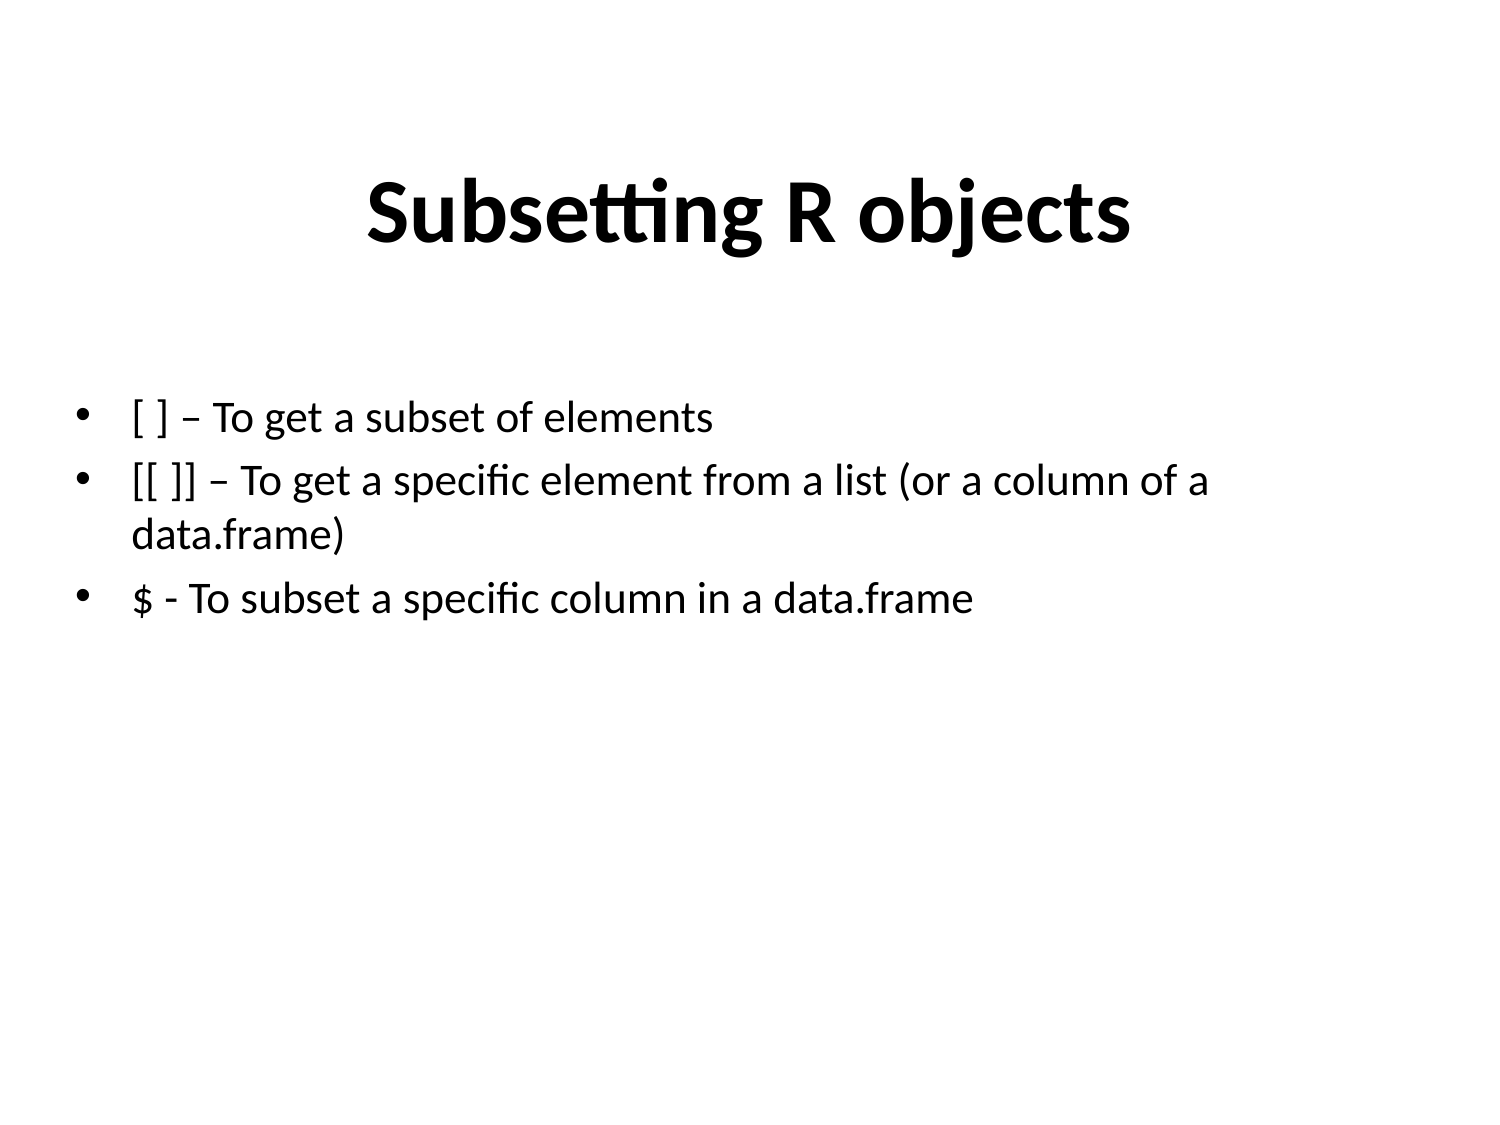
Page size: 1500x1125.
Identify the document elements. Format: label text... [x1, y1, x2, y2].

list [ ] – To get a subset of elements [[ ]] – To get a specific element from a list (or a column of a data.frame) $ - To subset a specific column in a data.frame [75, 387, 1425, 901]
title Subsetting R objects [75, 112, 1425, 300]
